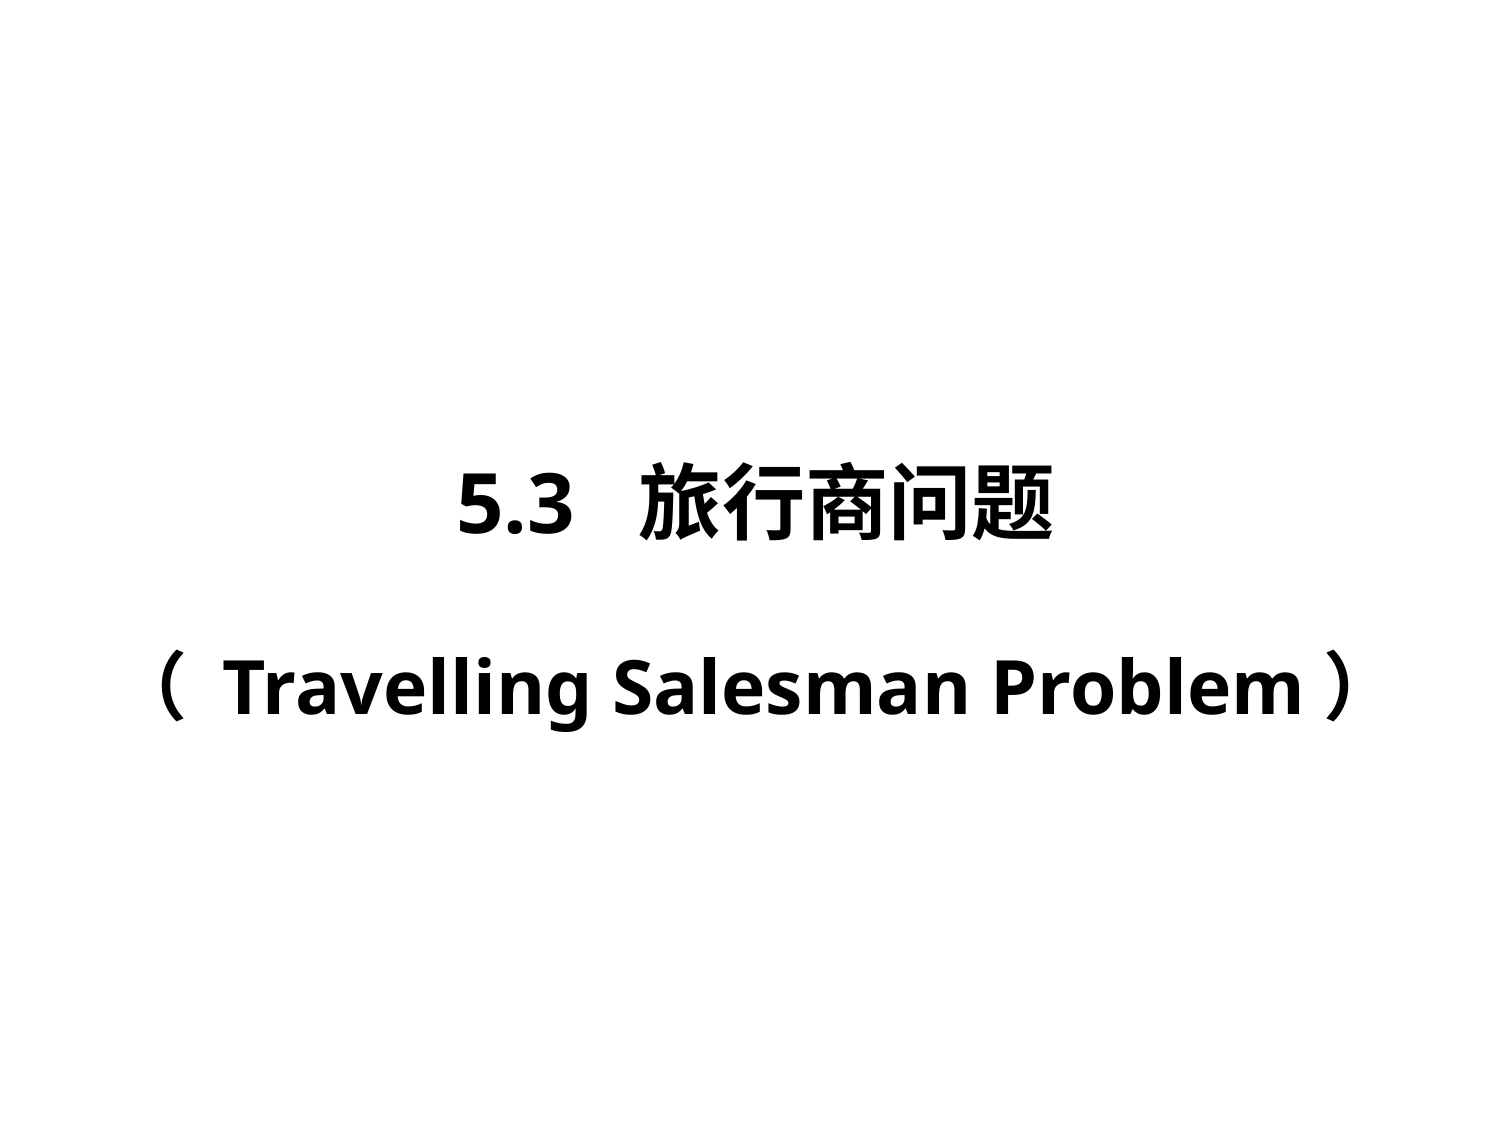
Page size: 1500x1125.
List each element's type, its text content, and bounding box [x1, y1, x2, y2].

text_box 5.3 旅行商问题 （ Travelling Salesman Problem） [0, 349, 1500, 787]
